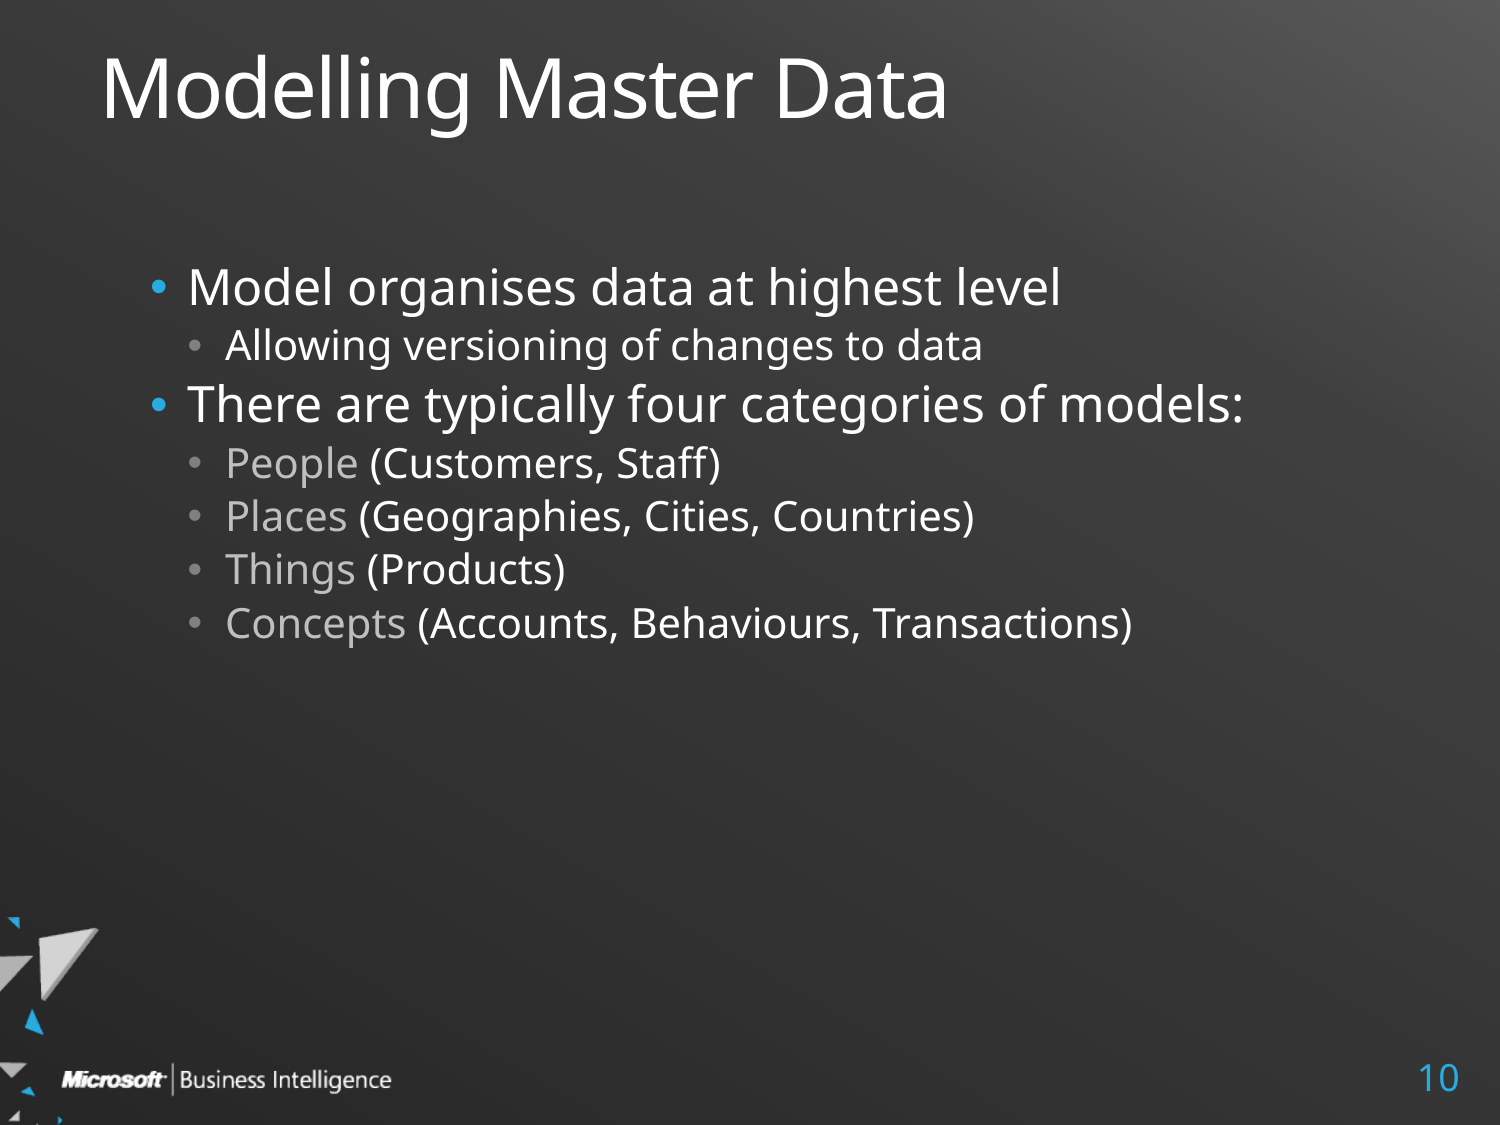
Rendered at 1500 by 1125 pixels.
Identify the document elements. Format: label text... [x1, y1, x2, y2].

title Modelling Master Data [99, 46, 1300, 138]
picture [0, 0, 1500, 1125]
list Model organises data at highest level Allowing versioning of changes to data There are typically four categories of models: People (Customers, Staff) Places (Geographies, Cities, Countries) Things (Products) Concepts (Accounts, Behaviours, Transactions) [150, 262, 1350, 591]
